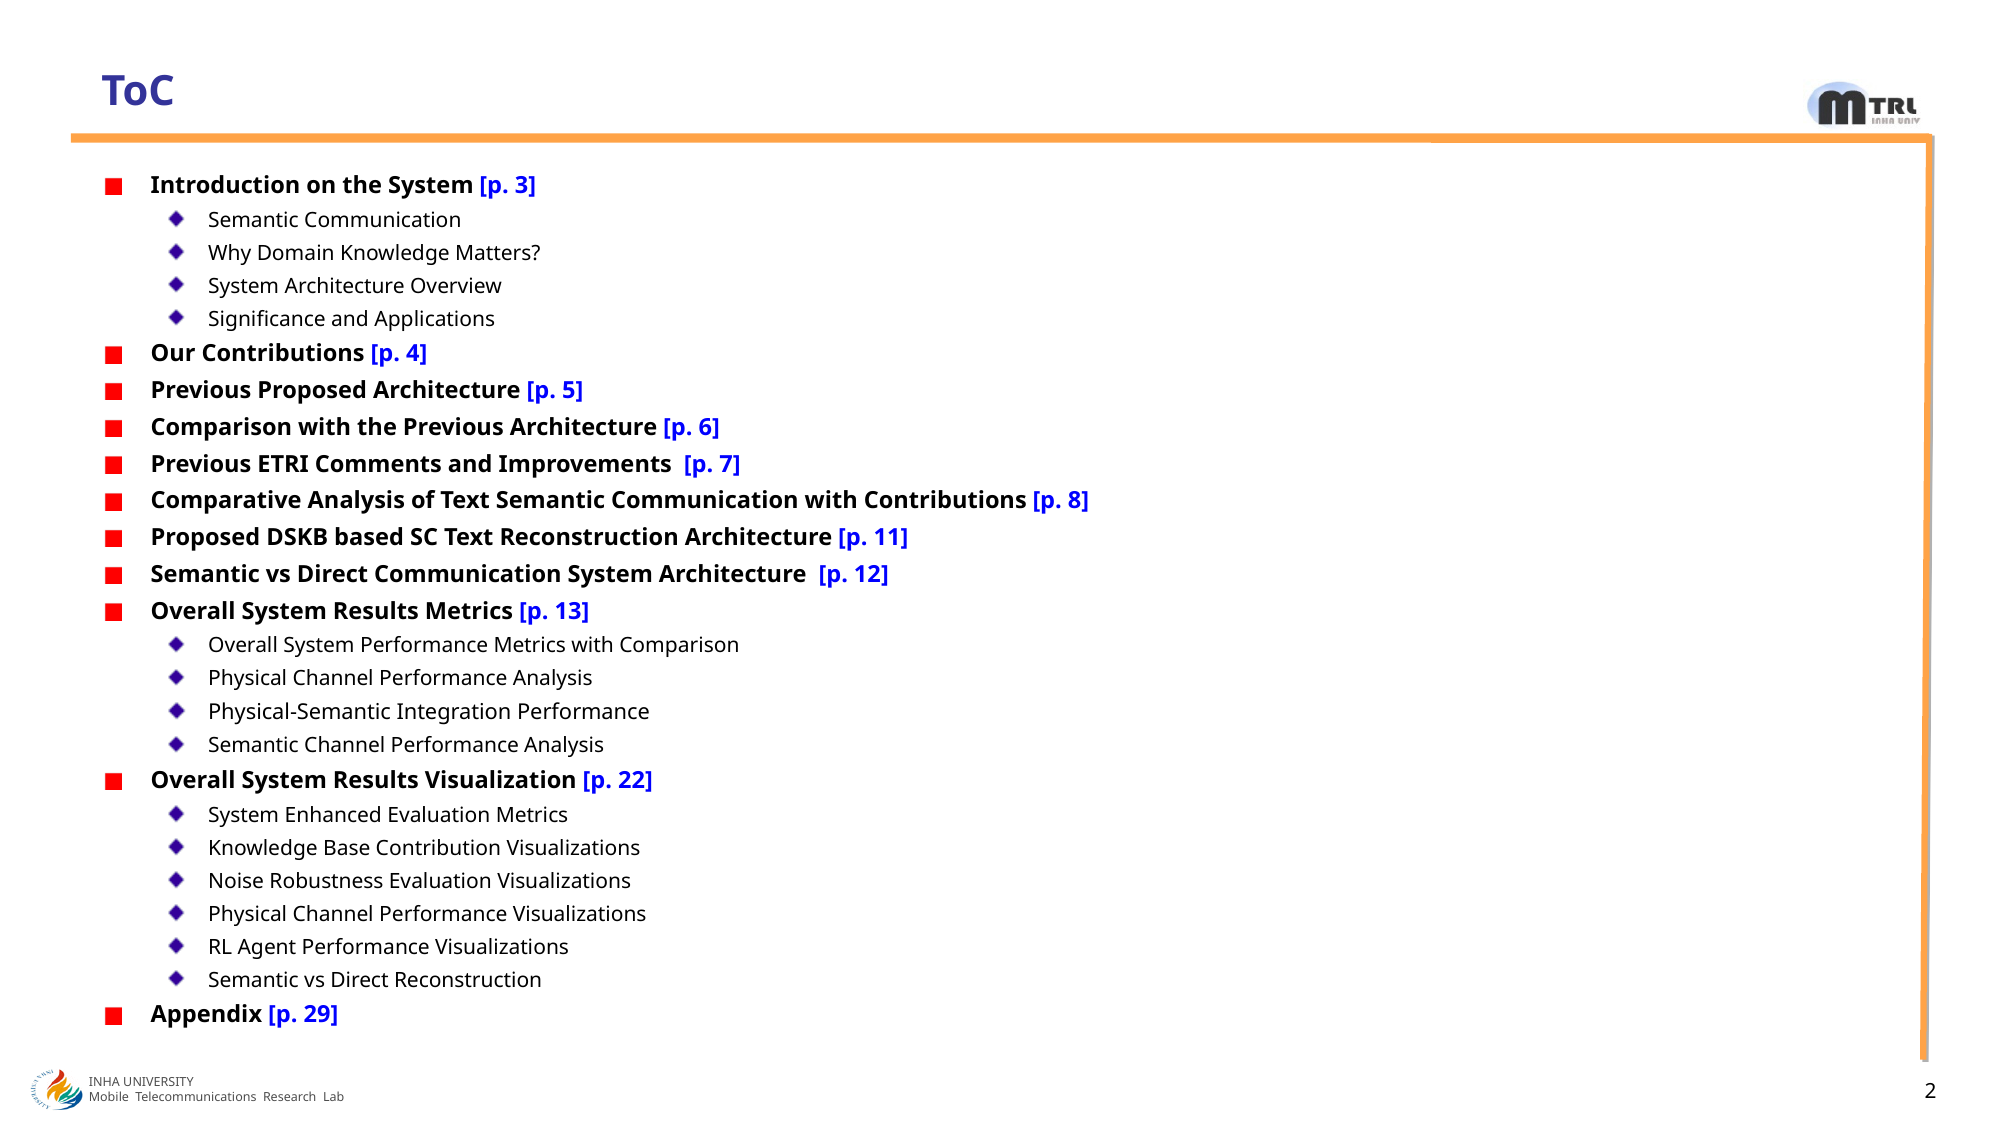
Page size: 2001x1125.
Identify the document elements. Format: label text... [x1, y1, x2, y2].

picture [167, 735, 186, 754]
picture [167, 936, 186, 956]
picture [101, 489, 122, 511]
picture [167, 275, 186, 294]
picture [167, 701, 187, 721]
picture [1803, 79, 1923, 131]
picture [101, 342, 122, 364]
picture [167, 804, 186, 824]
picture [101, 174, 122, 195]
picture [101, 563, 122, 584]
picture [101, 379, 122, 400]
picture [167, 209, 186, 229]
picture [101, 1003, 122, 1025]
picture [167, 308, 186, 327]
picture [167, 870, 186, 890]
picture [167, 969, 186, 988]
picture [167, 903, 186, 923]
picture [101, 526, 122, 547]
picture [101, 769, 122, 790]
picture [101, 452, 122, 474]
slide_number 2 [1768, 1069, 1952, 1114]
picture [167, 837, 186, 857]
list Introduction on the System [p. 3] Semantic Communication Why Domain Knowledge Matters? System Architecture Overview Significance and Applications Our Contributions [p. 4] Previous Proposed Architecture [p. 5] Comparison with the Previous Architecture [p. 6] Previous ETRI Comments and Improvements [p. 7] Comparative Analysis of Text Semantic Communication with Contributions [p. 8] Proposed DSKB based SC Text Reconstruction Architecture [p. 11] Semantic vs Direct Communication System Architecture [p. 12] Overall System Results Metrics [p. 13] Overall System Performance Metrics with Comparison Physical Channel Performance Analysis Physical-Semantic Integration Performance Semantic Channel Performance Analysis Overall System Results Visualization [p. 22] System Enhanced Evaluation Metrics Knowledge Base Contribution Visualizations Noise Robustness Evaluation Visualizations Physical Channel Performance Visualizations RL Agent Performance Visualizations Semantic vs Direct Reconstruction Appendix [p. 29] [86, 160, 1898, 1047]
picture [167, 635, 186, 654]
picture [101, 599, 122, 621]
footer INHA UNIVERSITY Mobile Telecommunications Research Lab [73, 1066, 755, 1110]
title ToC [86, 48, 1788, 130]
picture [167, 668, 186, 687]
picture [101, 416, 122, 437]
picture [28, 1068, 84, 1111]
picture [167, 242, 186, 262]
